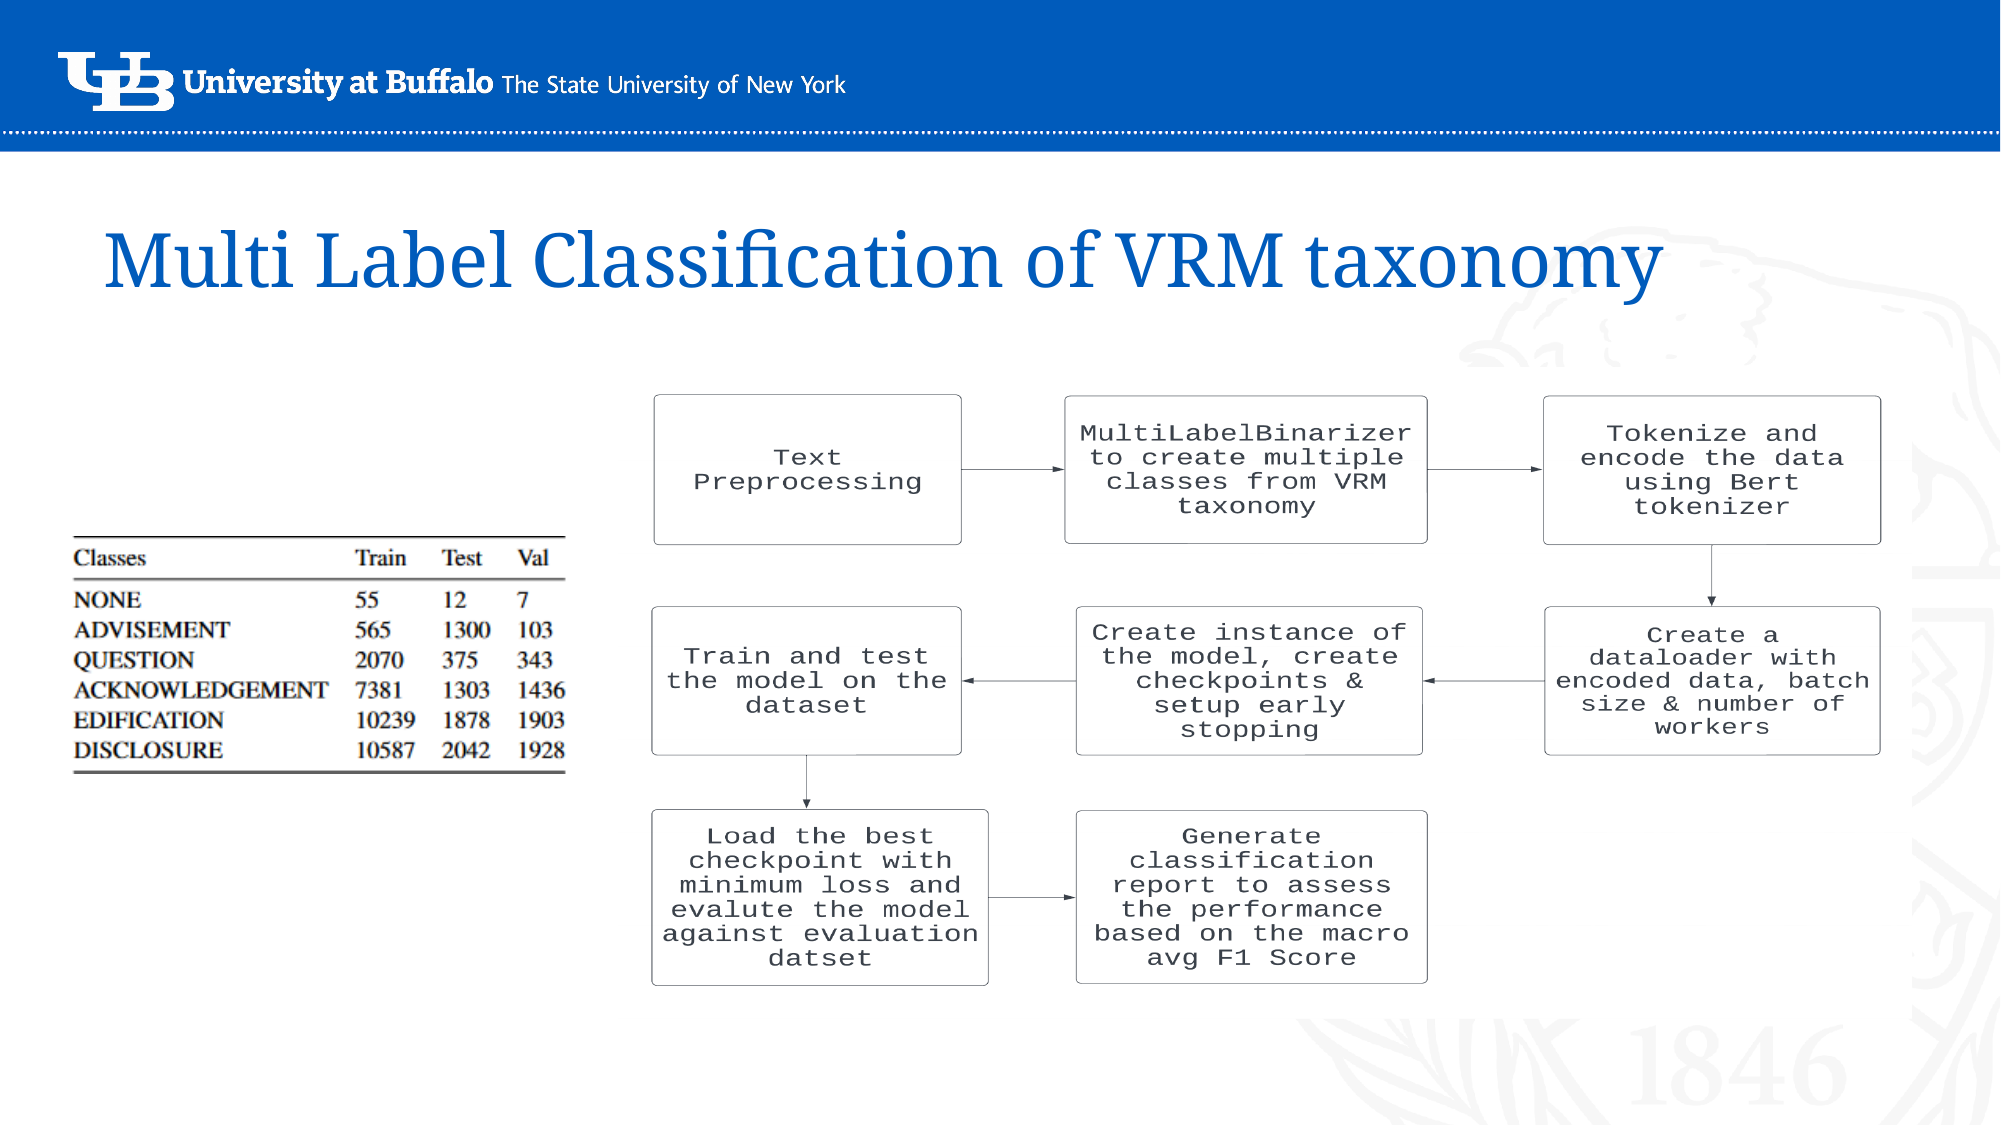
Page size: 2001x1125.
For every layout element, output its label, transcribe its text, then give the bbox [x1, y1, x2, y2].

title Multi Label Classification of VRM taxonomy [88, 108, 1912, 312]
picture [0, 0, 2001, 1125]
